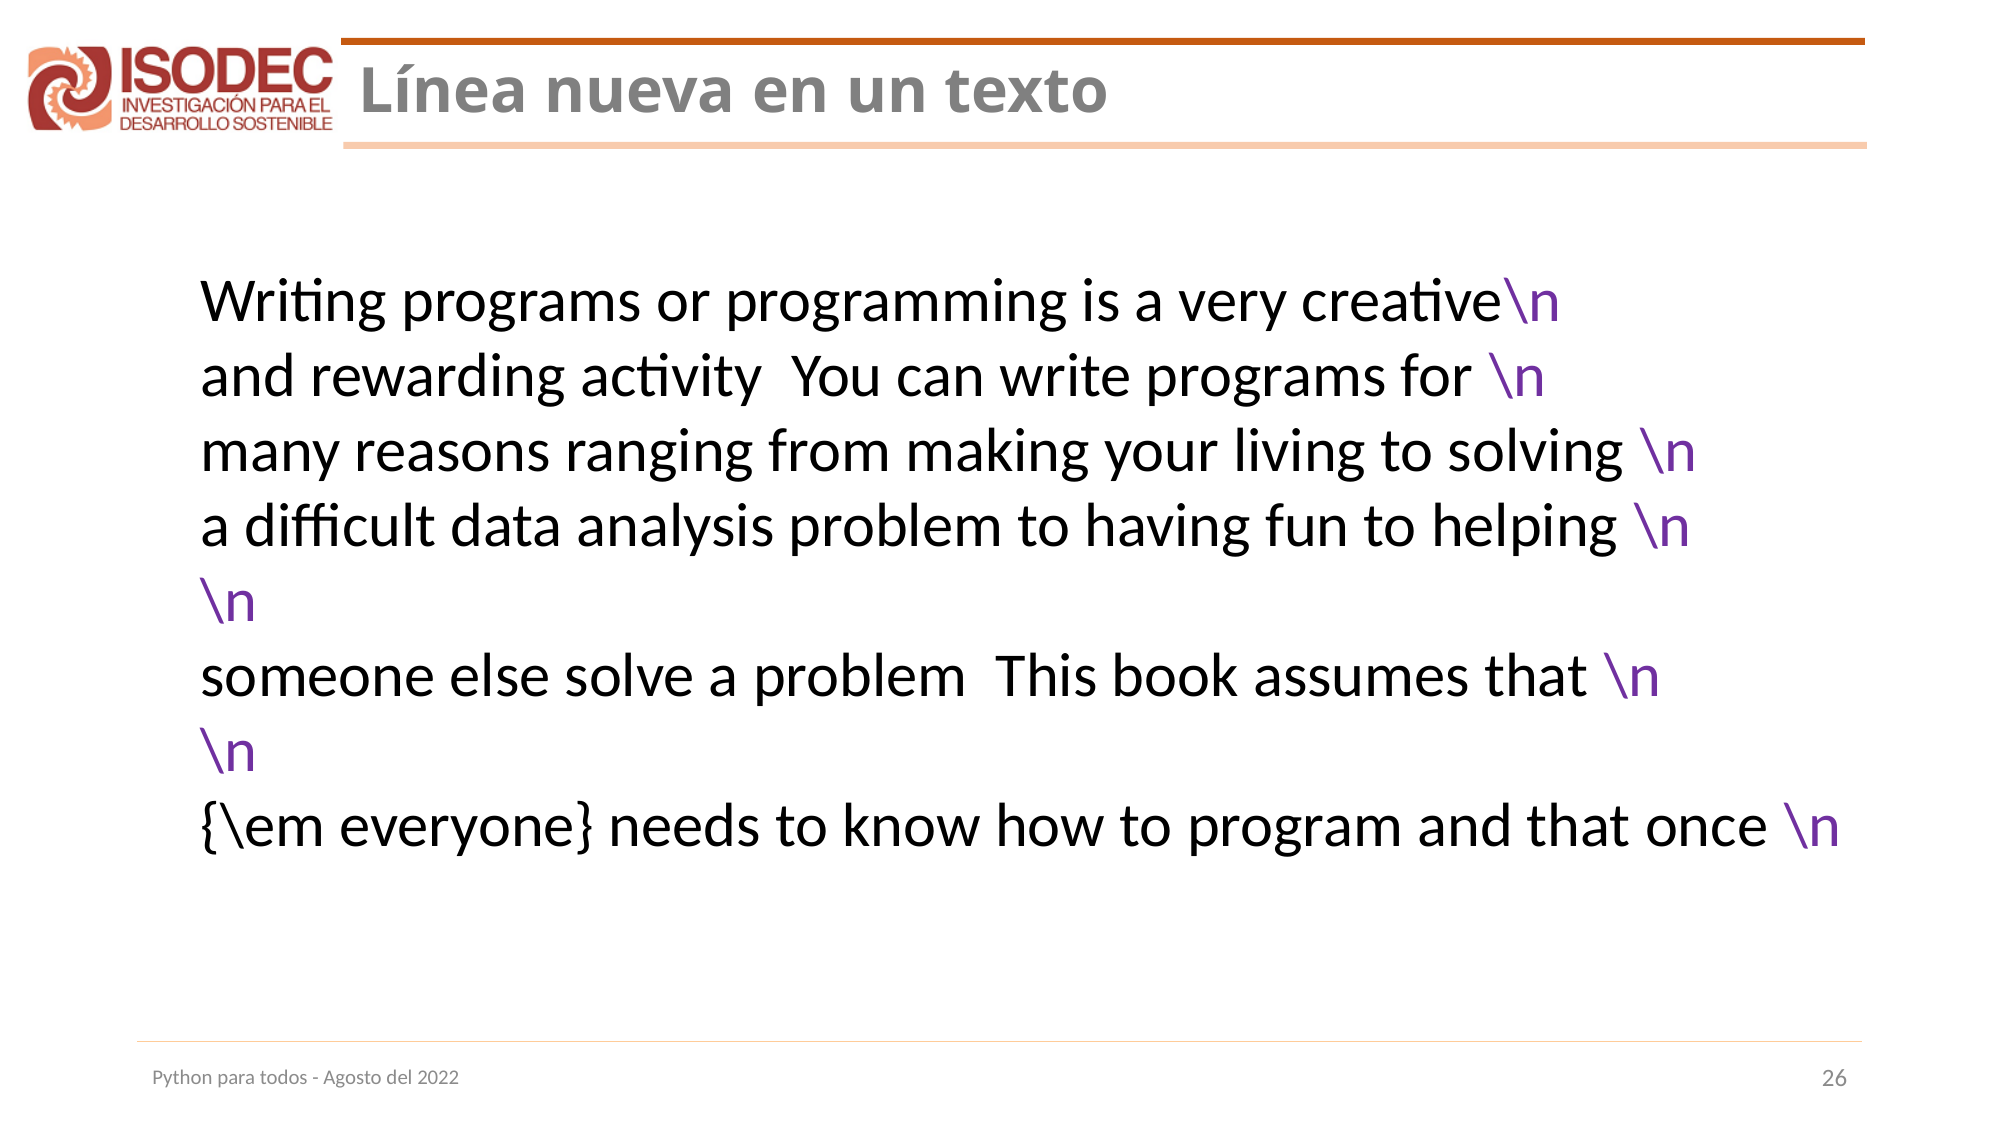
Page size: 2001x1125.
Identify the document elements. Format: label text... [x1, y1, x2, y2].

title Línea nueva en un texto [343, 49, 1862, 136]
picture [20, 33, 344, 144]
text_box Writing programs or programming is a very creative\n and rewarding activity You can write programs for \n many reasons ranging from making your living to solving \n a difficult data analysis problem to having fun to helping \n \n someone else solve a problem This book assumes that \n \n {\em everyone} needs to know how to program and that once \n [185, 251, 1891, 867]
slide_number 26 [1412, 1046, 1863, 1106]
footer Python para todos - Agosto del 2022 [137, 1046, 1412, 1106]
